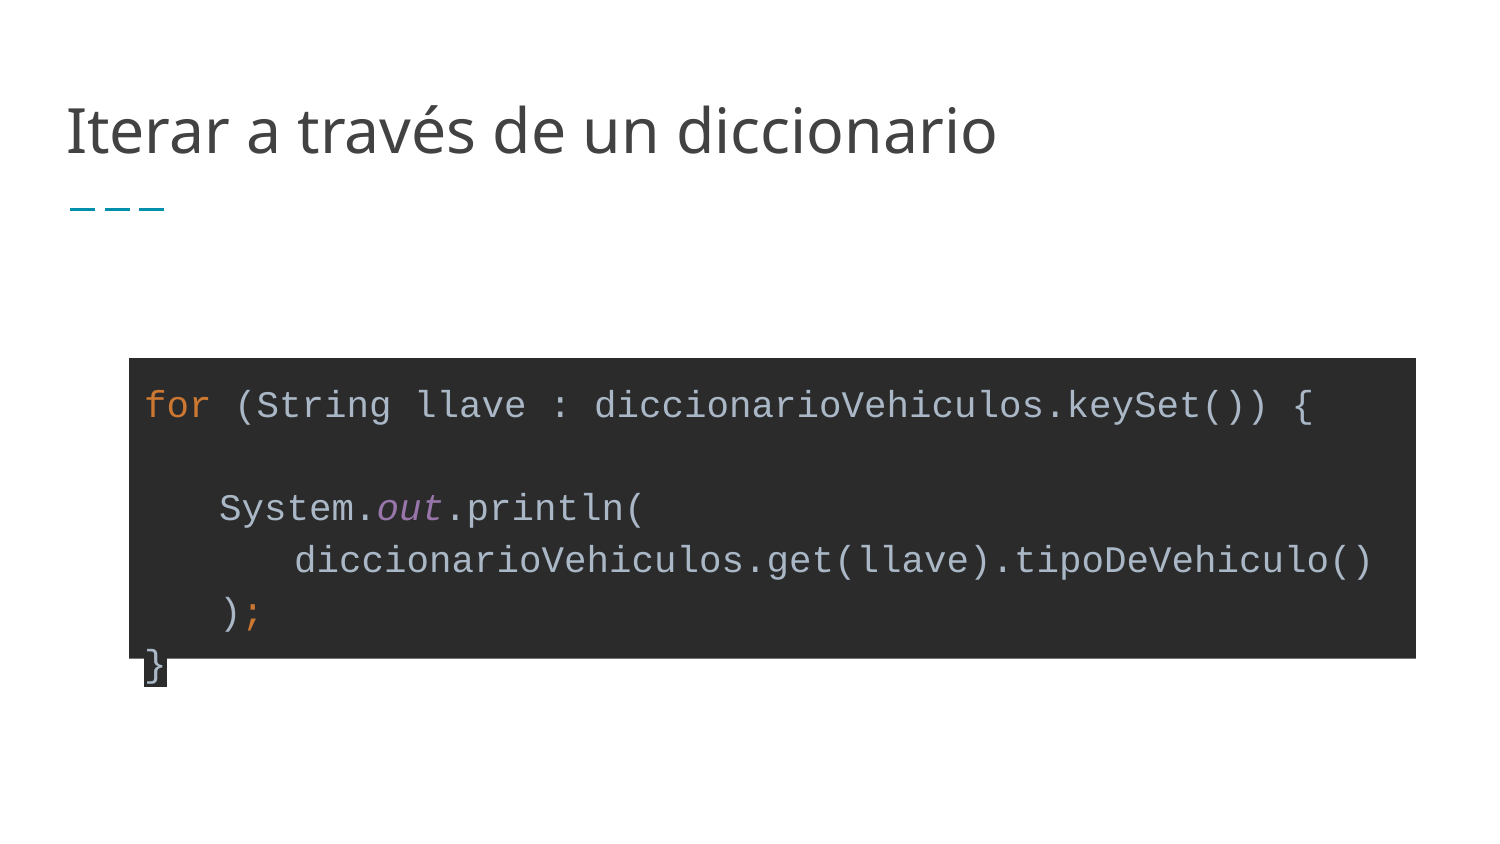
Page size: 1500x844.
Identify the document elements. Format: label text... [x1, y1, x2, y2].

title Iterar a través de un diccionario [51, 61, 1449, 182]
list for (String llave : diccionarioVehiculos.keySet()) { System.out.println( diccionarioVehiculos.get(llave).tipoDeVehiculo() ); } [129, 358, 1416, 659]
